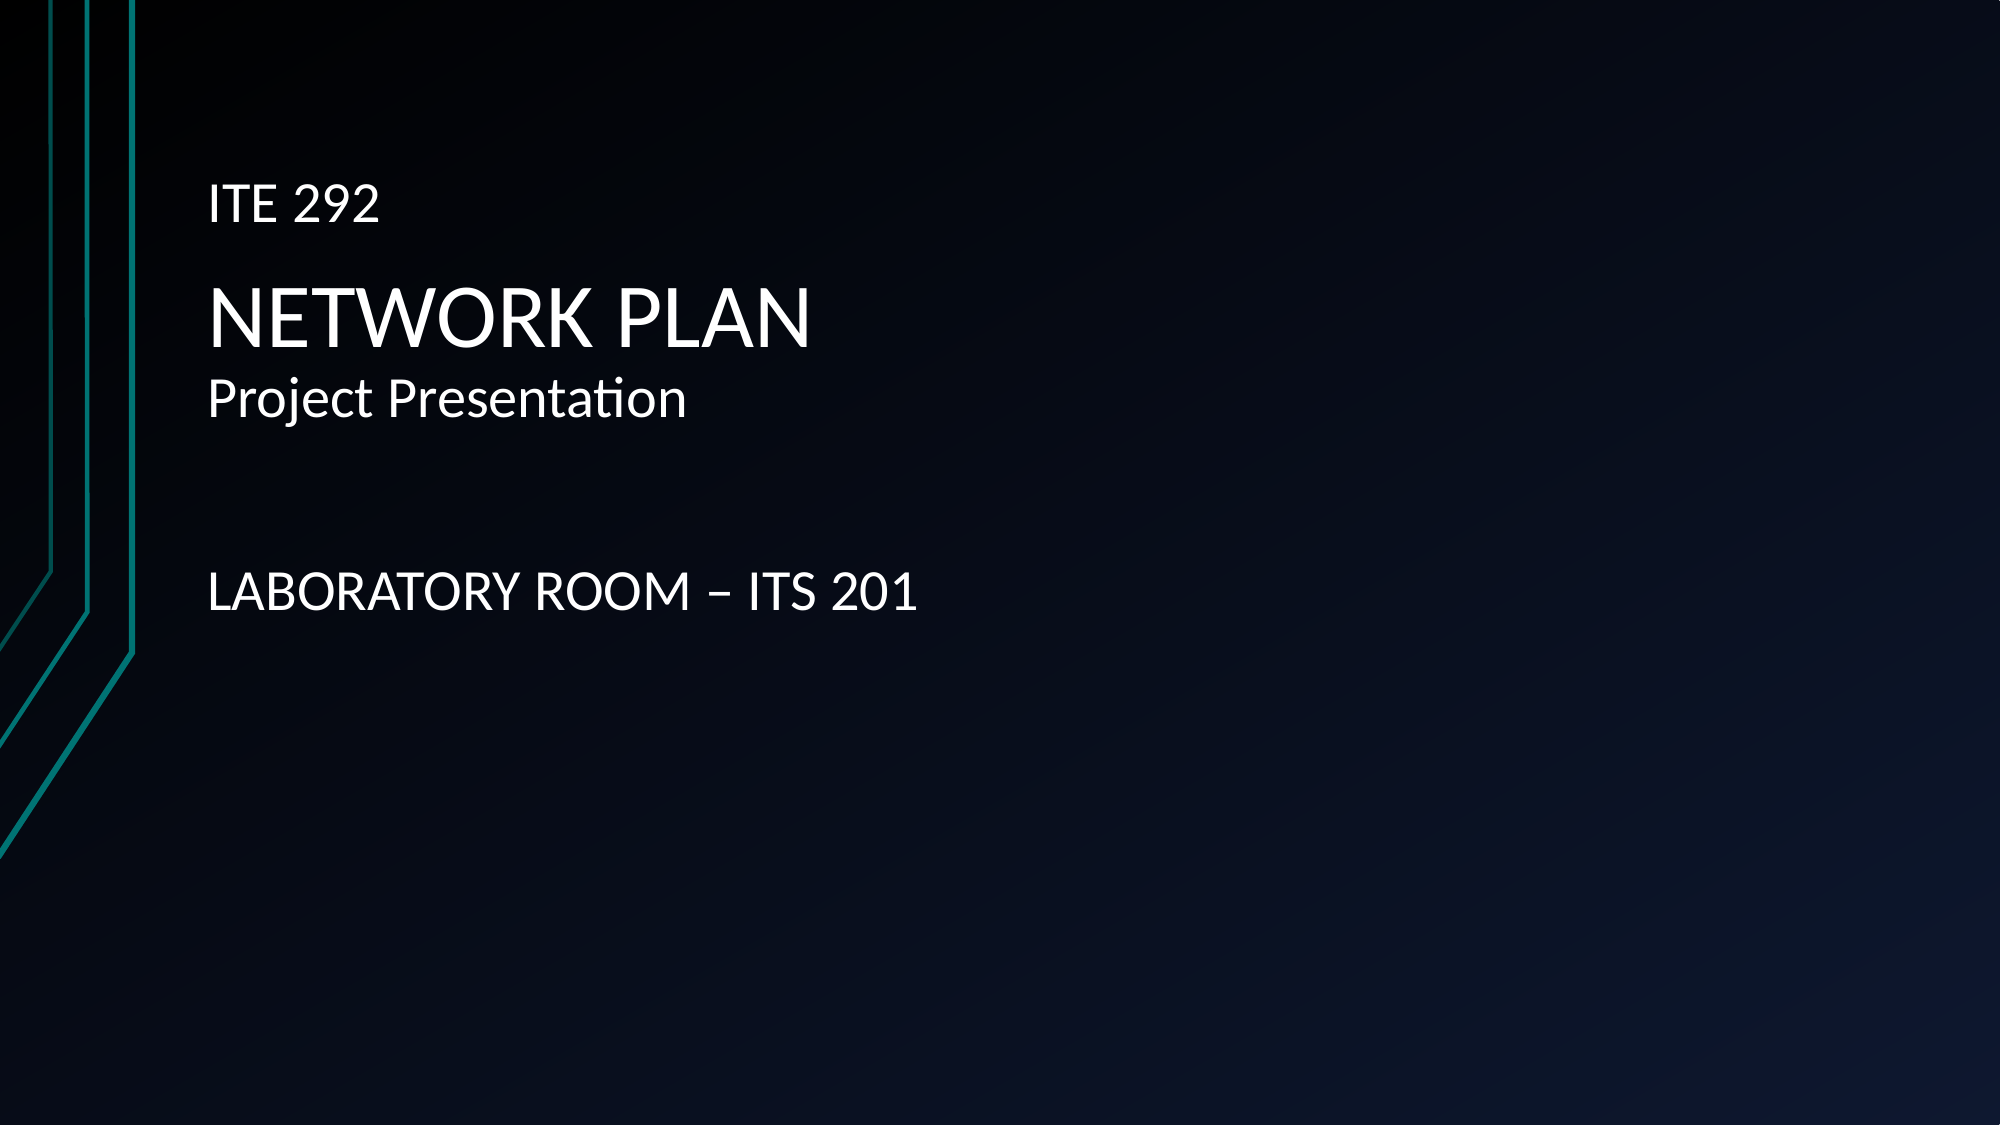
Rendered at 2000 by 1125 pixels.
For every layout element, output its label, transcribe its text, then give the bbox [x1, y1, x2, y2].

list ITE 292 NETWORK PLAN Project Presentation LABORATORY ROOM – ITS 201 [187, 162, 1887, 895]
